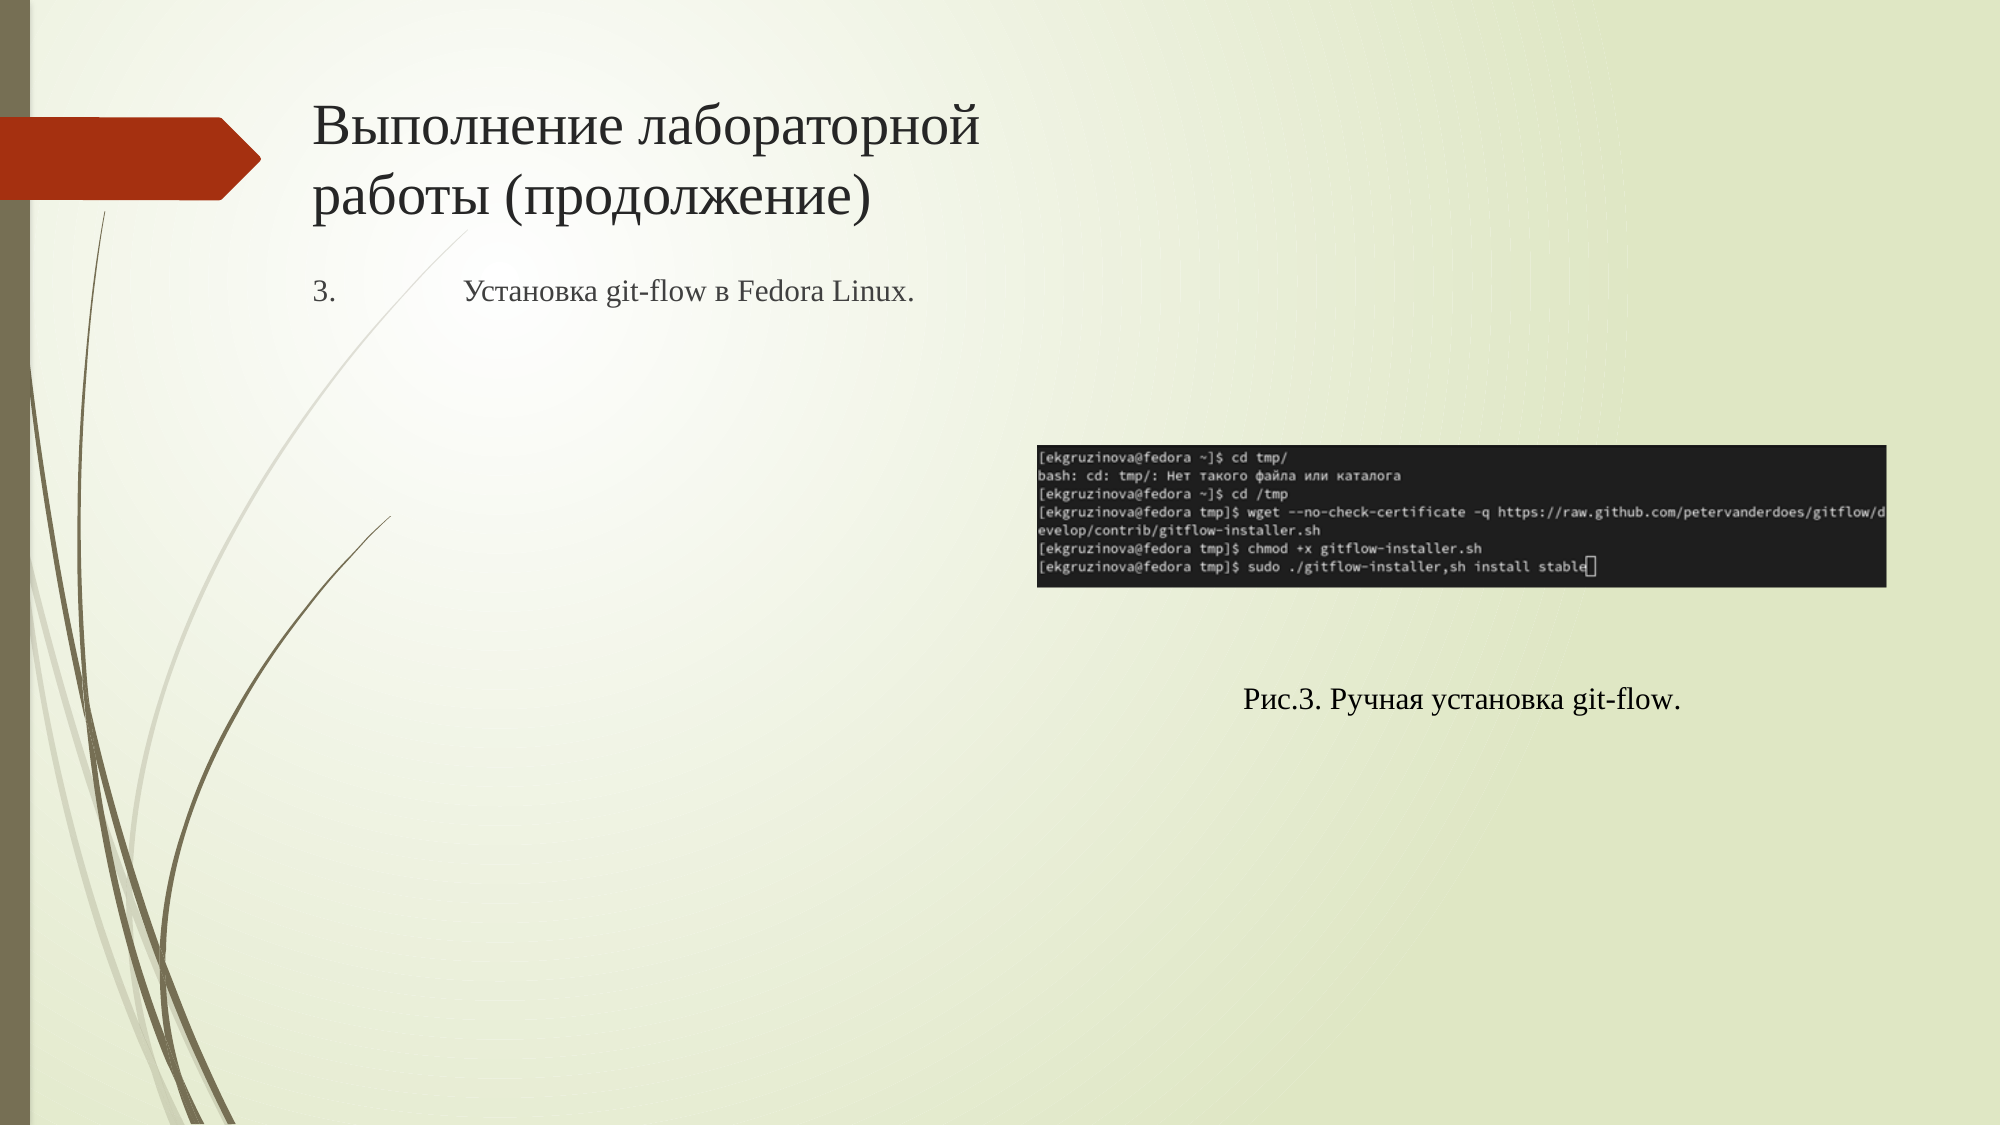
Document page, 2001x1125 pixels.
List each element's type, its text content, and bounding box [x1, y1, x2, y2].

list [1036, 445, 1888, 589]
text_box Рис.3. Ручная установка git-flow. [1037, 670, 1888, 769]
list 3. Установка git-flow в Fedora Linux. [297, 262, 1000, 962]
title Выполнение лабораторной работы (продолжение) [297, 73, 1000, 234]
